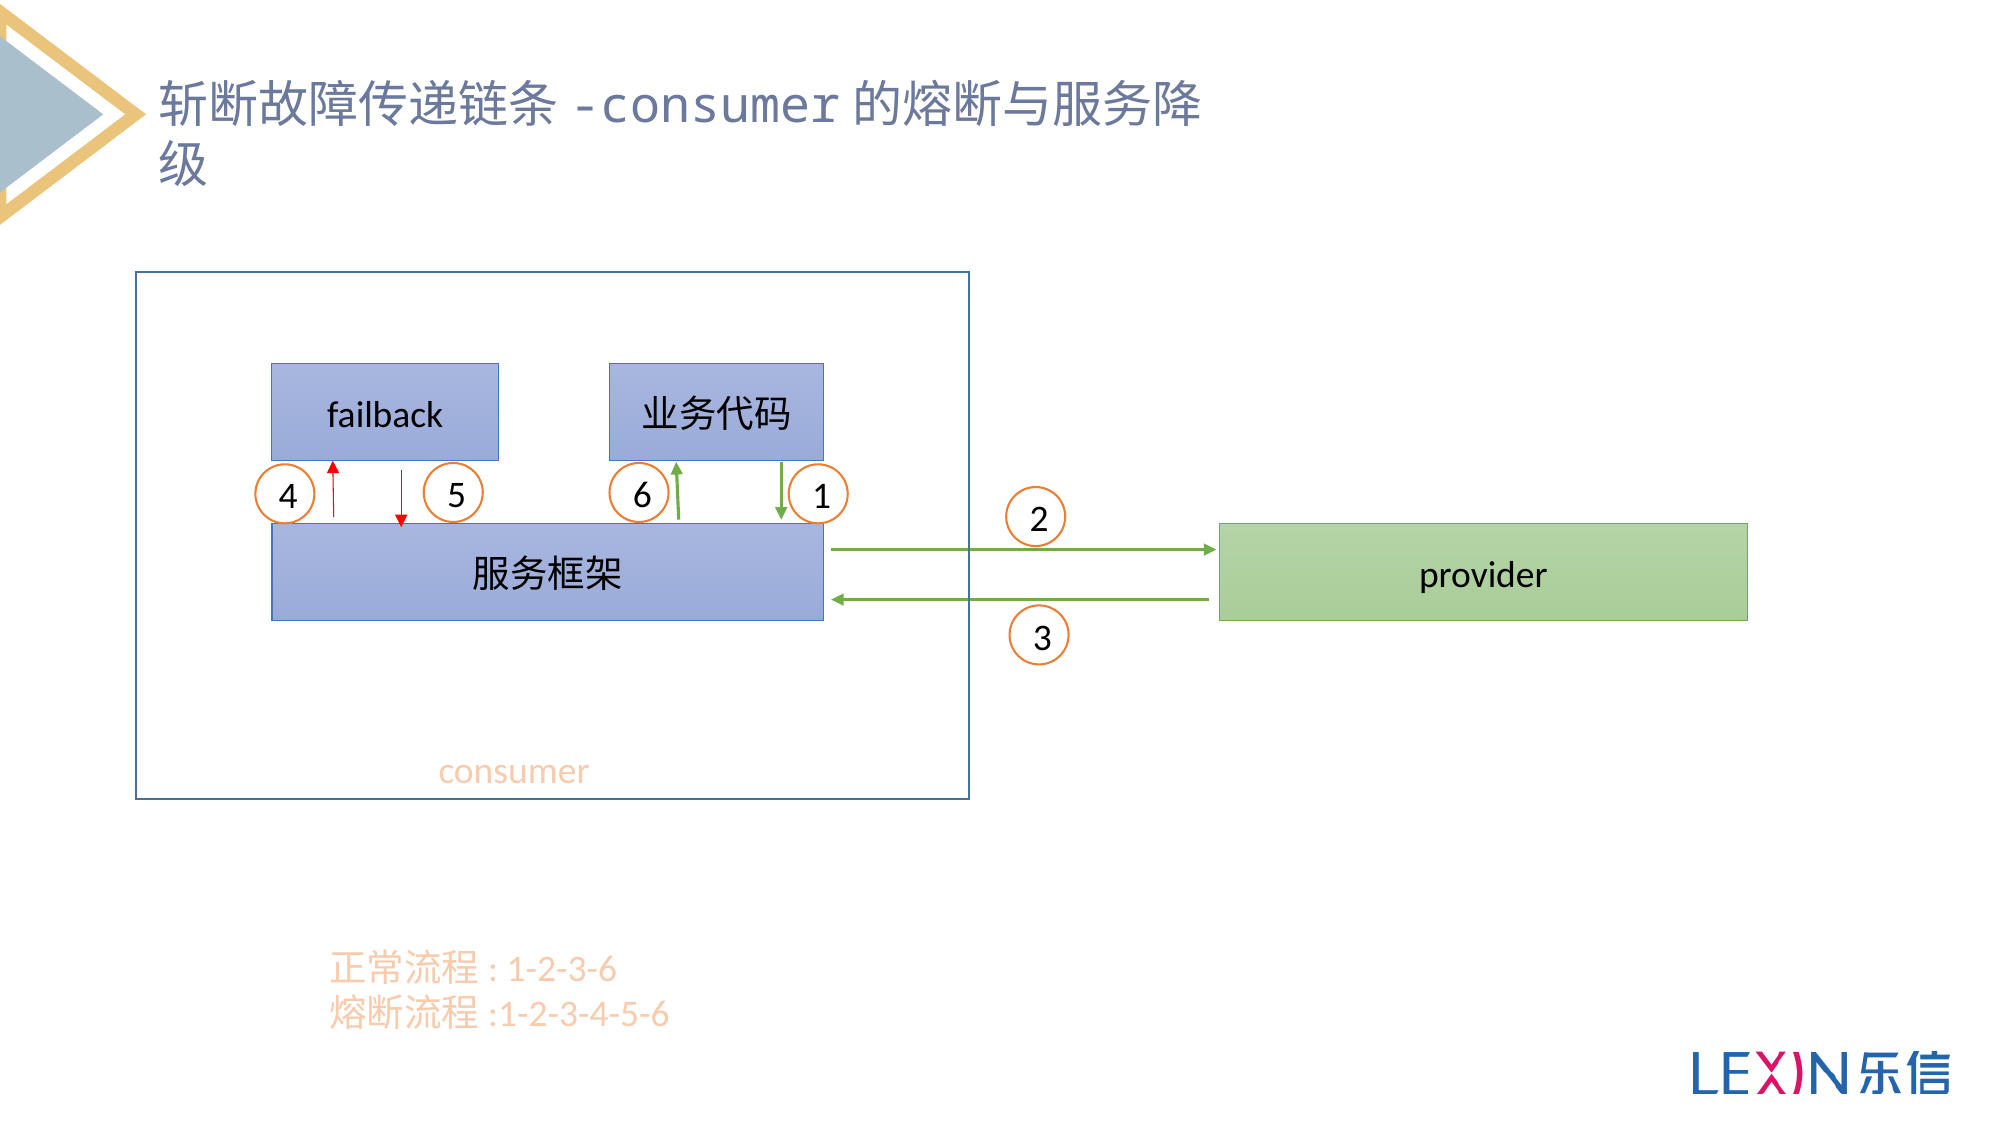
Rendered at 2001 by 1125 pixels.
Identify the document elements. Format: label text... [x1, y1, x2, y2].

text_box 1 [787, 463, 849, 525]
text_box 6 [608, 461, 670, 524]
text_box 正常流程: 1-2-3-6 熔断流程:1-2-3-4-5-6 [314, 937, 1512, 1042]
text_box [135, 271, 970, 800]
picture [1693, 1051, 1950, 1094]
text_box 2 [1005, 485, 1067, 548]
text_box [0, 10, 138, 219]
text_box consumer [423, 739, 639, 799]
text_box 3 [1008, 604, 1070, 666]
text_box 4 [254, 463, 316, 525]
text_box provider [1219, 523, 1748, 621]
text_box 斩断故障传递链条-consumer的熔断与服务降级 [143, 65, 1242, 201]
text_box [0, 34, 105, 194]
text_box 5 [422, 461, 484, 524]
